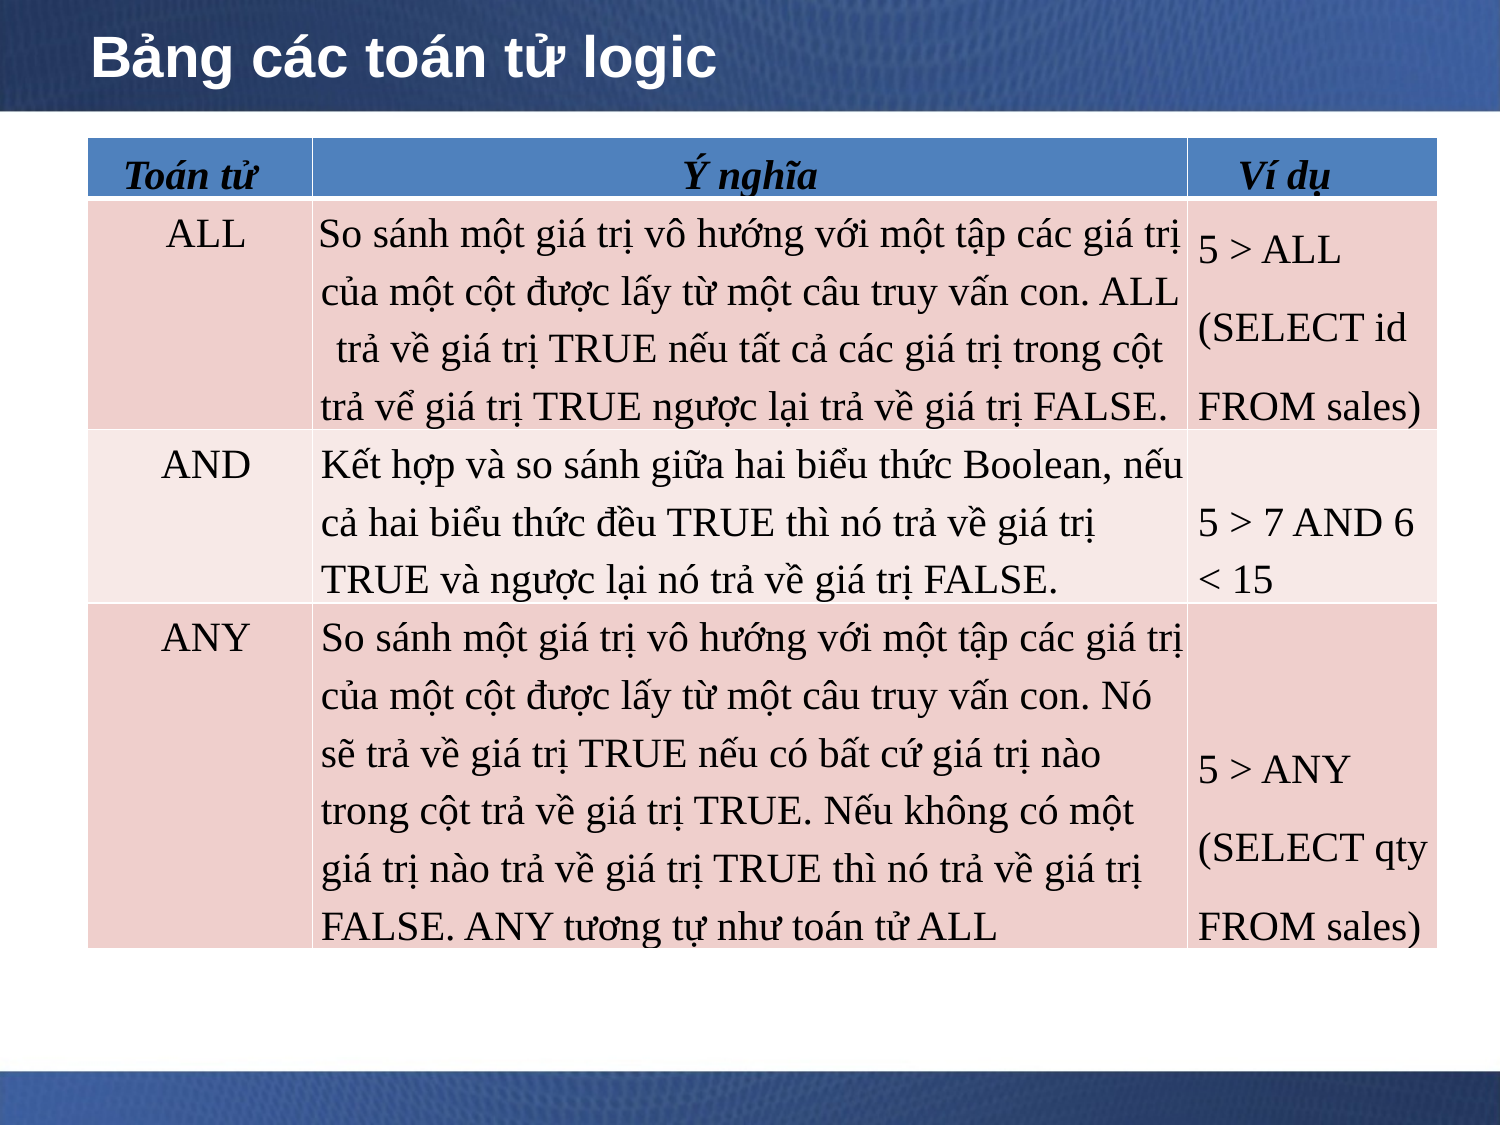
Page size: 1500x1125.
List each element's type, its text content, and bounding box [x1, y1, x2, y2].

table_header Ý nghĩa [313, 138, 1187, 196]
table_cell Kết hợp và so sánh giữa hai biểu thức Boolean, nếu cả hai biểu thức đều TRUE thì nó trả về giá trị TRUE và ngược lại nó trả về giá trị FALSE. [313, 430, 1187, 602]
table_cell ALL [88, 201, 312, 429]
table_cell So sánh một giá trị vô hướng với một tập các giá trị của một cột được lấy từ một câu truy vấn con. ALL trả về giá trị TRUE nếu tất cả các giá trị trong cột trả vể giá trị TRUE ngược lại trả về giá trị FALSE. [313, 201, 1187, 429]
picture [0, 0, 1500, 1125]
table_cell 5 > ANY (SELECT qty FROM sales) [1188, 604, 1437, 948]
table_header Toán tử [88, 138, 312, 196]
table_cell 5 > 7 AND 6 < 15 [1188, 430, 1437, 602]
table_cell So sánh một giá trị vô hướng với một tập các giá trị của một cột được lấy từ một câu truy vấn con. Nó sẽ trả về giá trị TRUE nếu có bất cứ giá trị nào trong cột trả về giá trị TRUE. Nếu không có một giá trị nào trả về giá trị TRUE thì nó trả về giá trị FALSE. ANY tương tự như toán tử ALL [313, 604, 1187, 948]
table_cell ANY [88, 604, 312, 948]
table_cell 5 > ALL (SELECT id FROM sales) [1188, 201, 1437, 429]
table_cell AND [88, 430, 312, 602]
title Bảng các toán tử logic [75, 4, 1425, 105]
table_header Ví dụ [1188, 138, 1437, 196]
